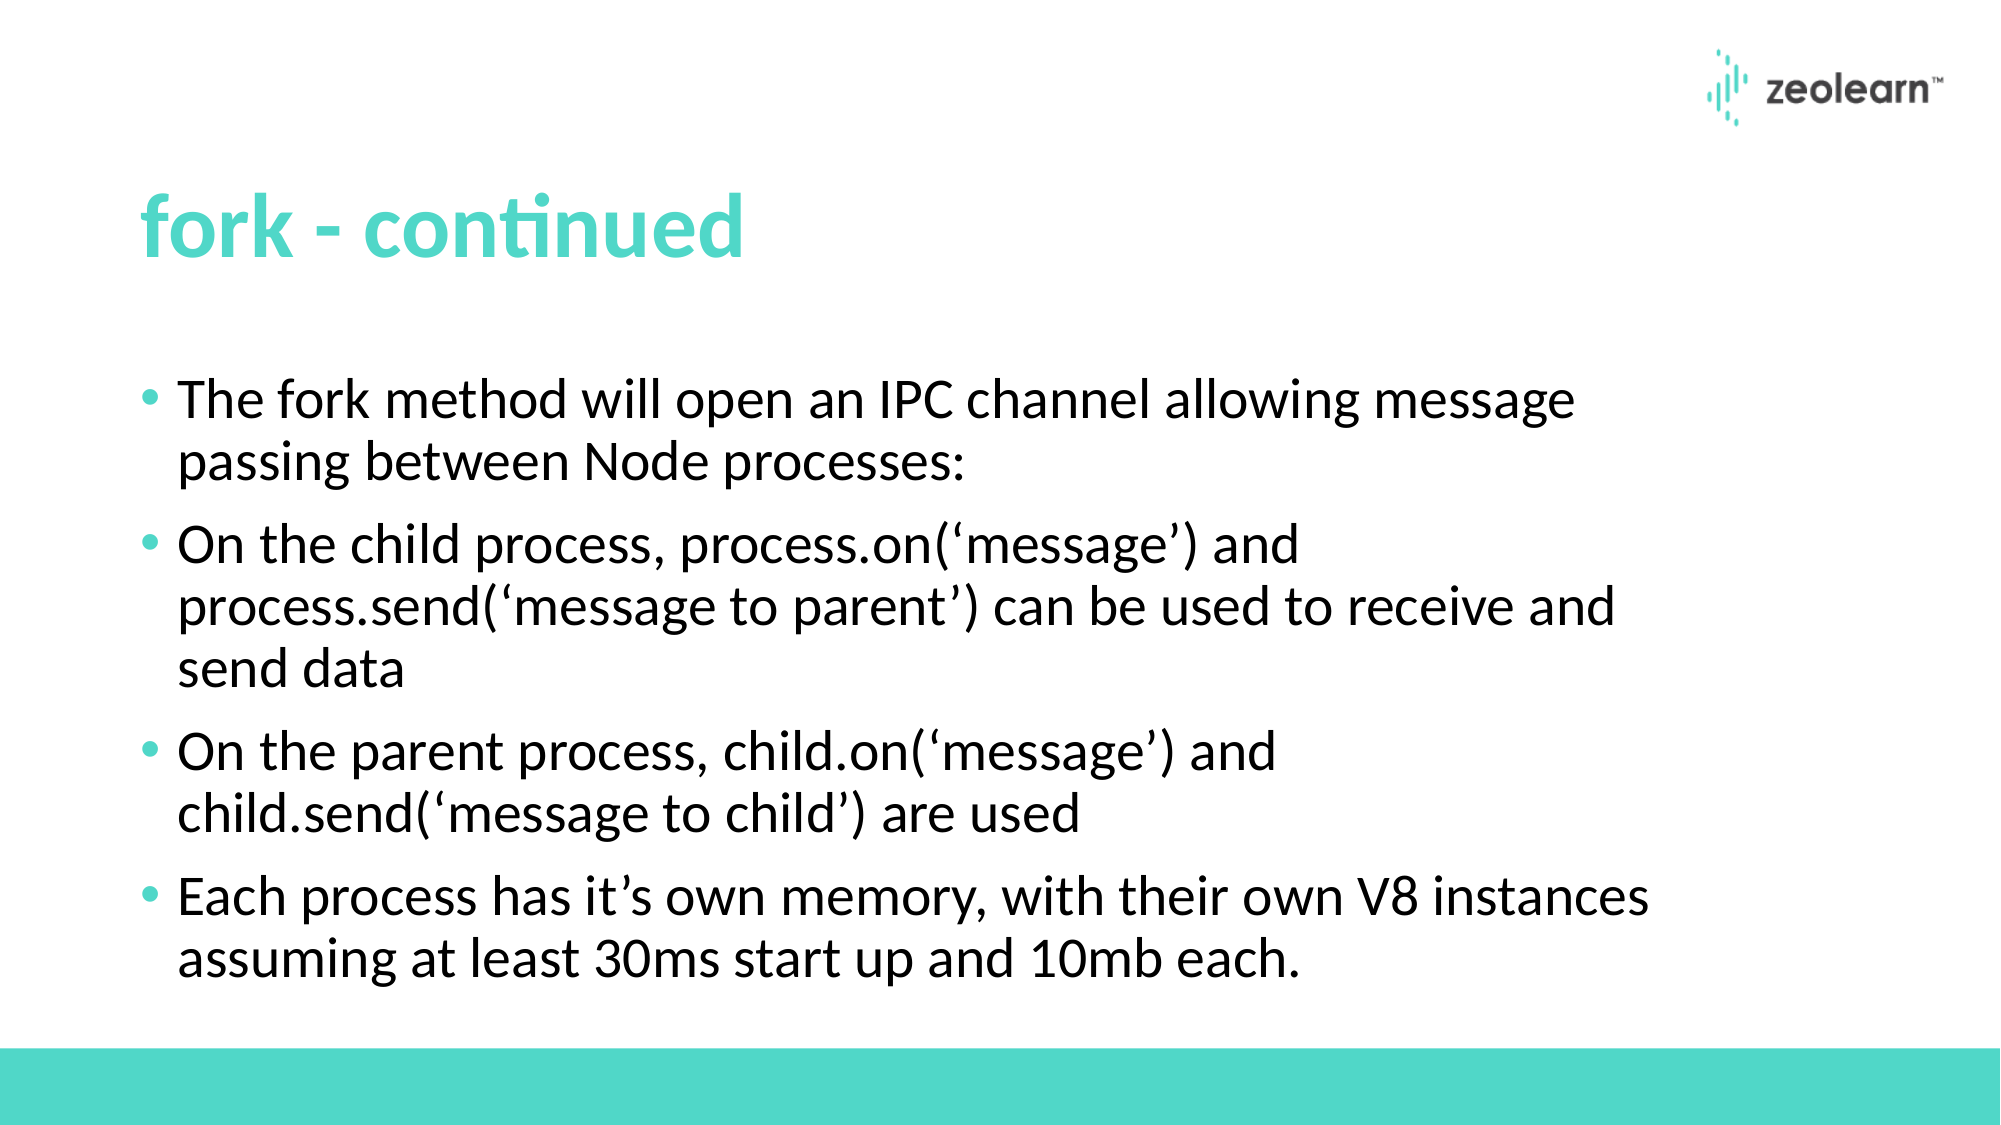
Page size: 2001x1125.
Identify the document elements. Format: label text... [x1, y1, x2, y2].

title fork - continued [125, 119, 1756, 337]
picture [1686, 37, 1965, 140]
list The fork method will open an IPC channel allowing message passing between Node processes: On the child process, process.on(‘message’) and process.send(‘message to parent’) can be used to receive and send data On the parent process, child.on(‘message’) and child.send(‘message to child’) are used Each process has it’s own memory, with their own V8 instances assuming at least 30ms start up and 10mb each. [125, 361, 1756, 1001]
